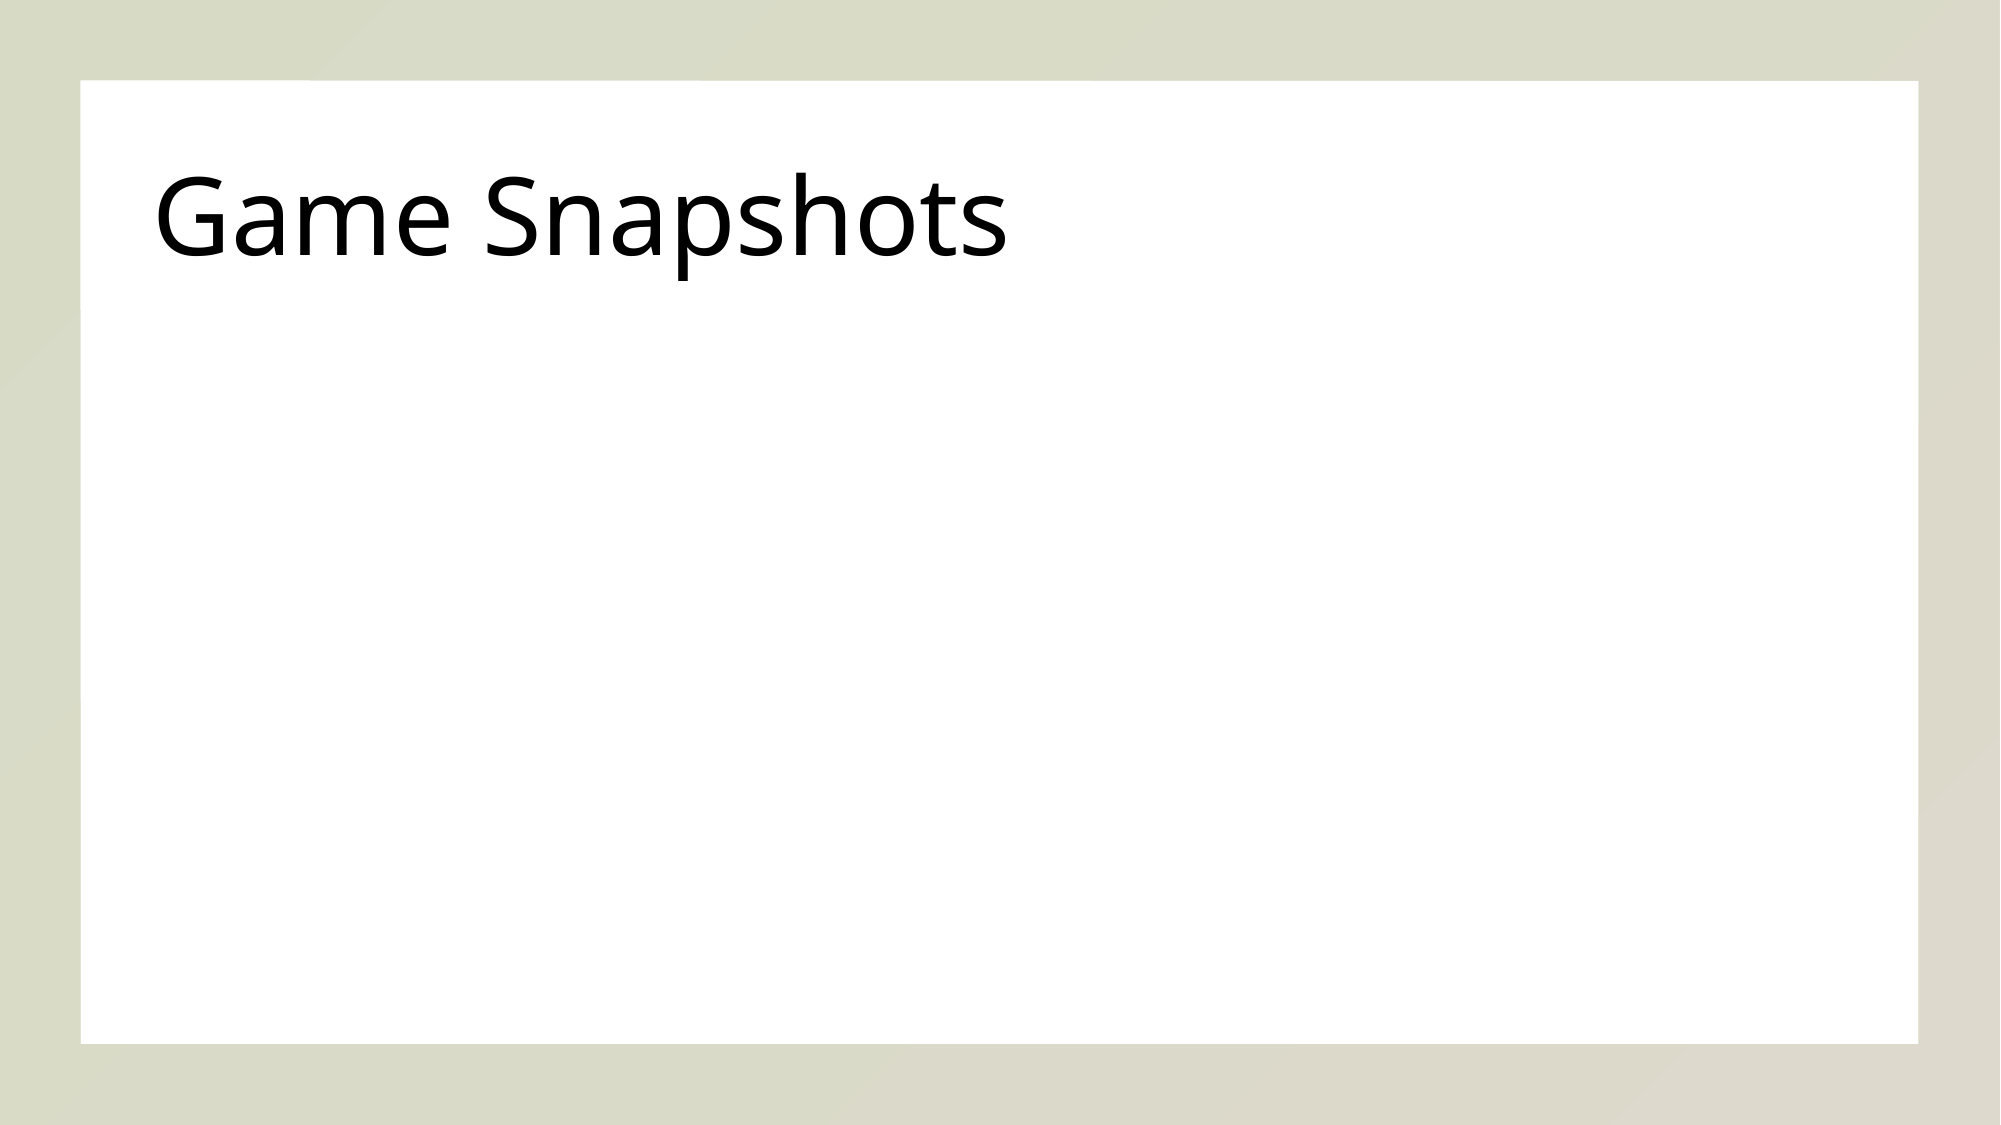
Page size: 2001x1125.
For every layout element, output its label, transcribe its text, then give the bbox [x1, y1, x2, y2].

title Game Snapshots [137, 111, 1863, 330]
